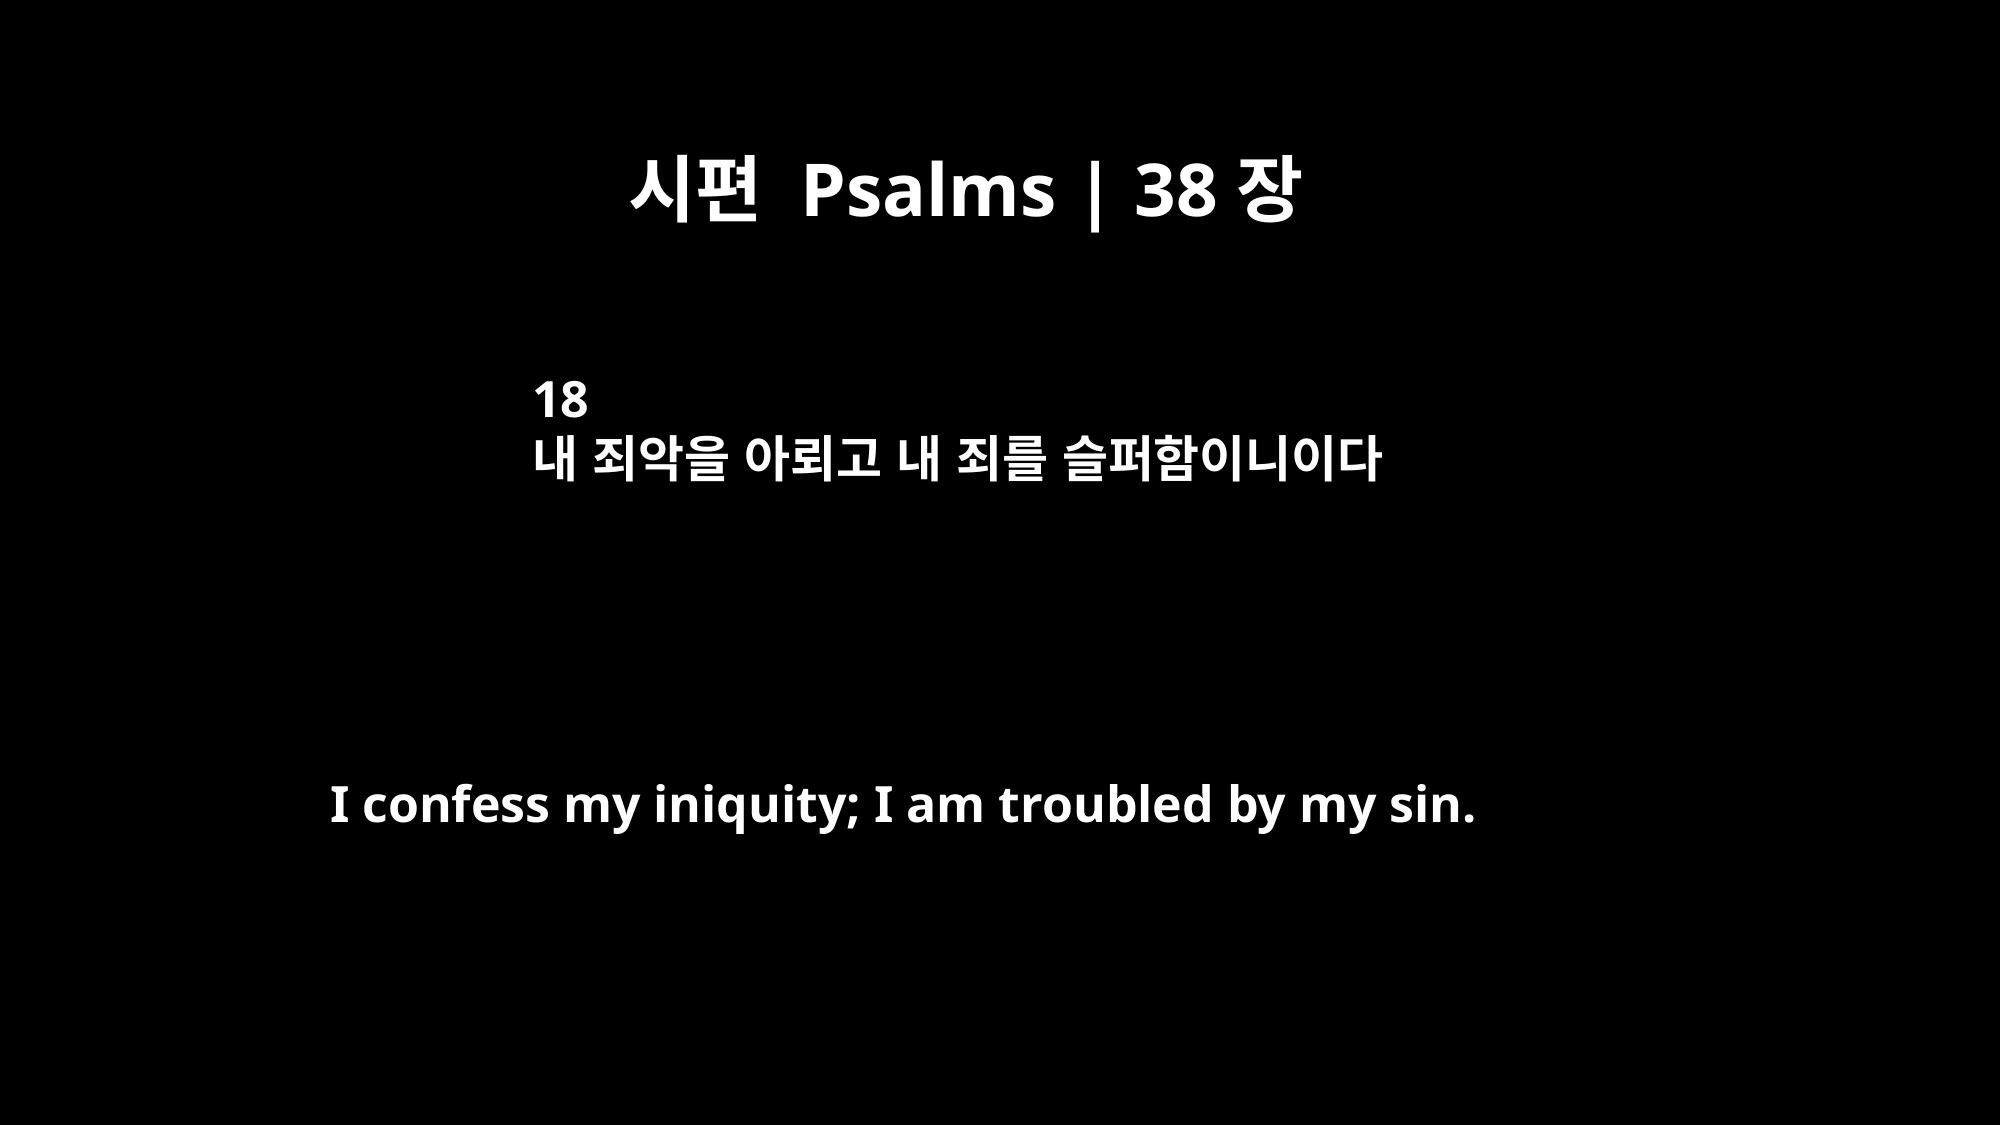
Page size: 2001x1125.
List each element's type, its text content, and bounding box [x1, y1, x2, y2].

text_box 18 내 죄악을 아뢰고 내 죄를 슬퍼함이니이다 [517, 359, 1400, 495]
text_box 시편 Psalms | 38장 [613, 136, 1319, 239]
text_box I confess my iniquity; I am troubled by my sin. [315, 764, 1493, 840]
